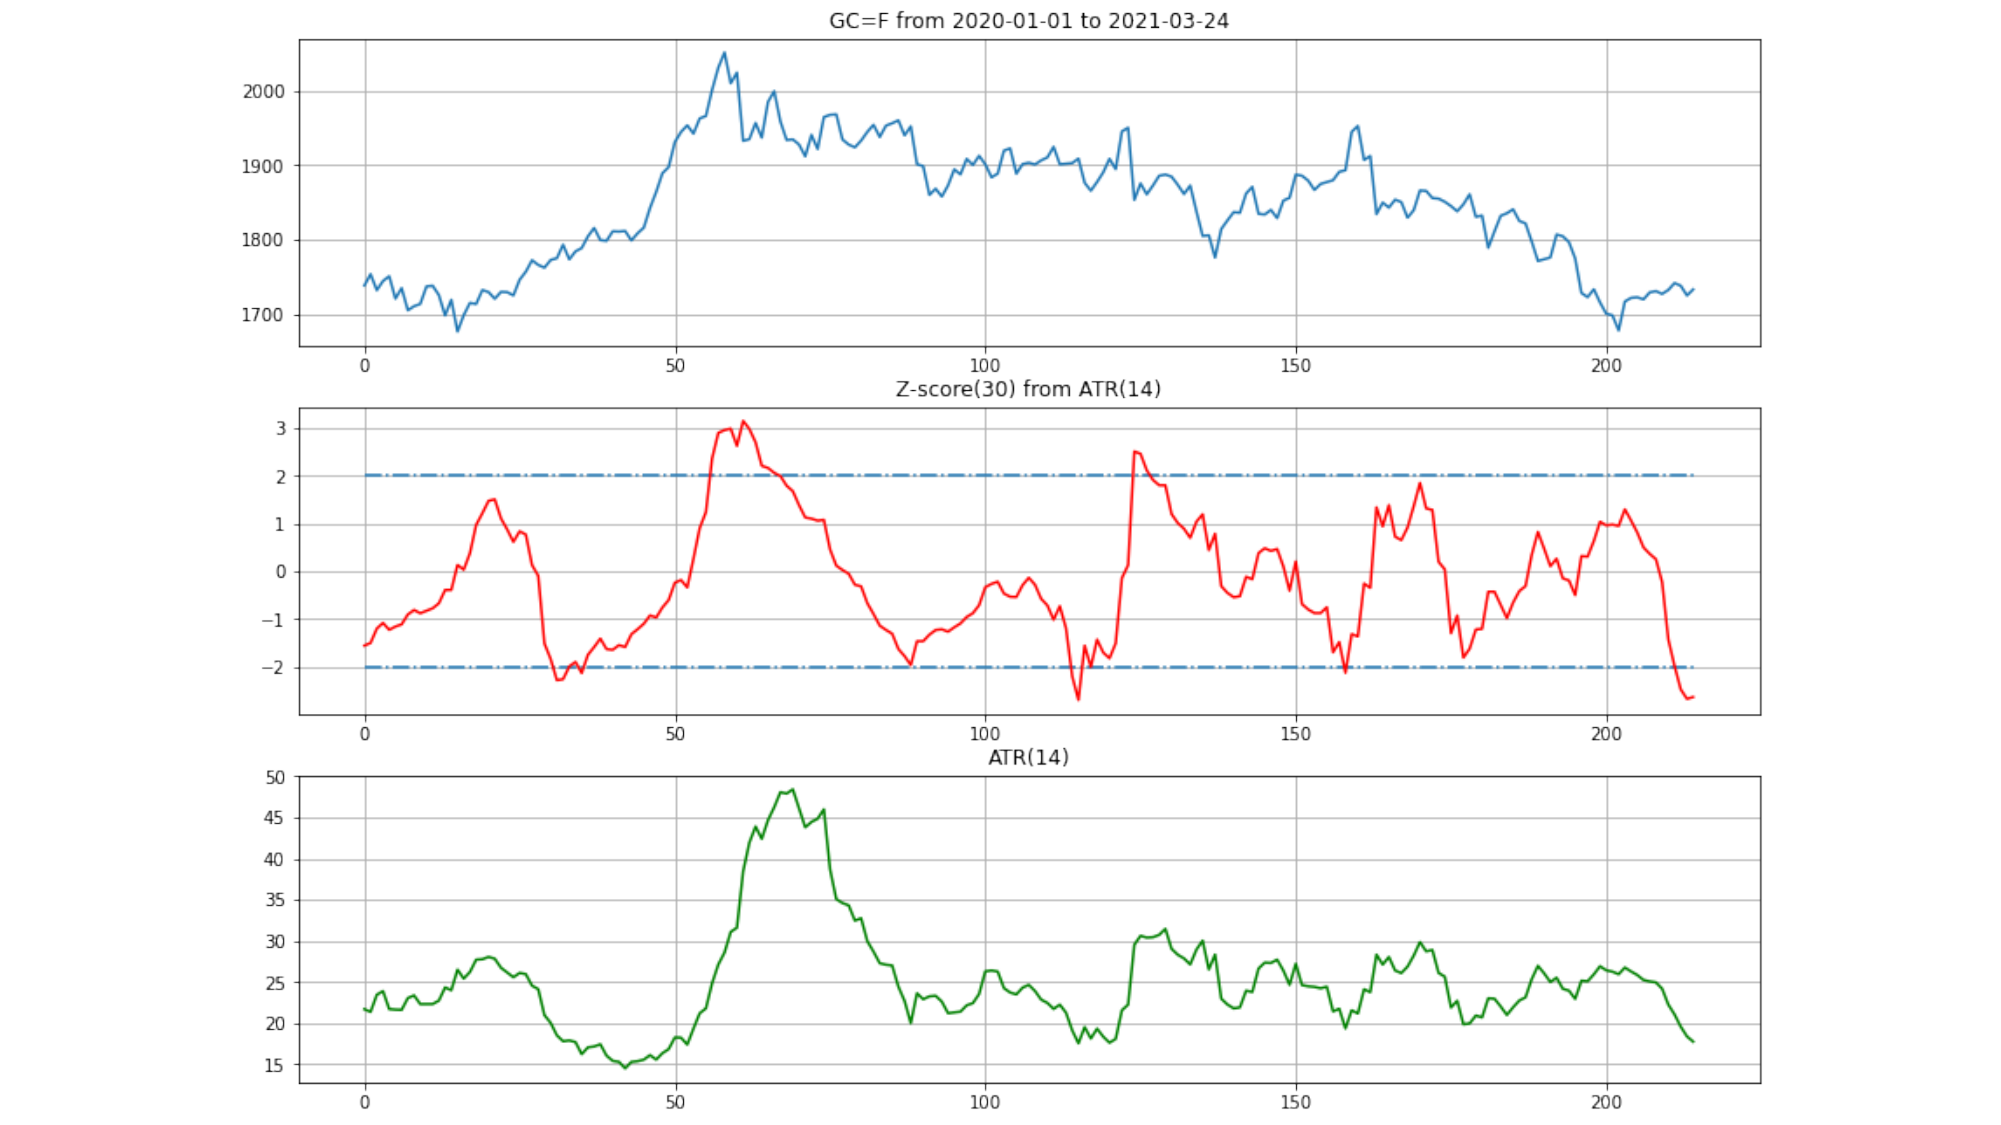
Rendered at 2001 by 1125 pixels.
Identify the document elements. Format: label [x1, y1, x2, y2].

picture [229, 0, 1771, 1125]
